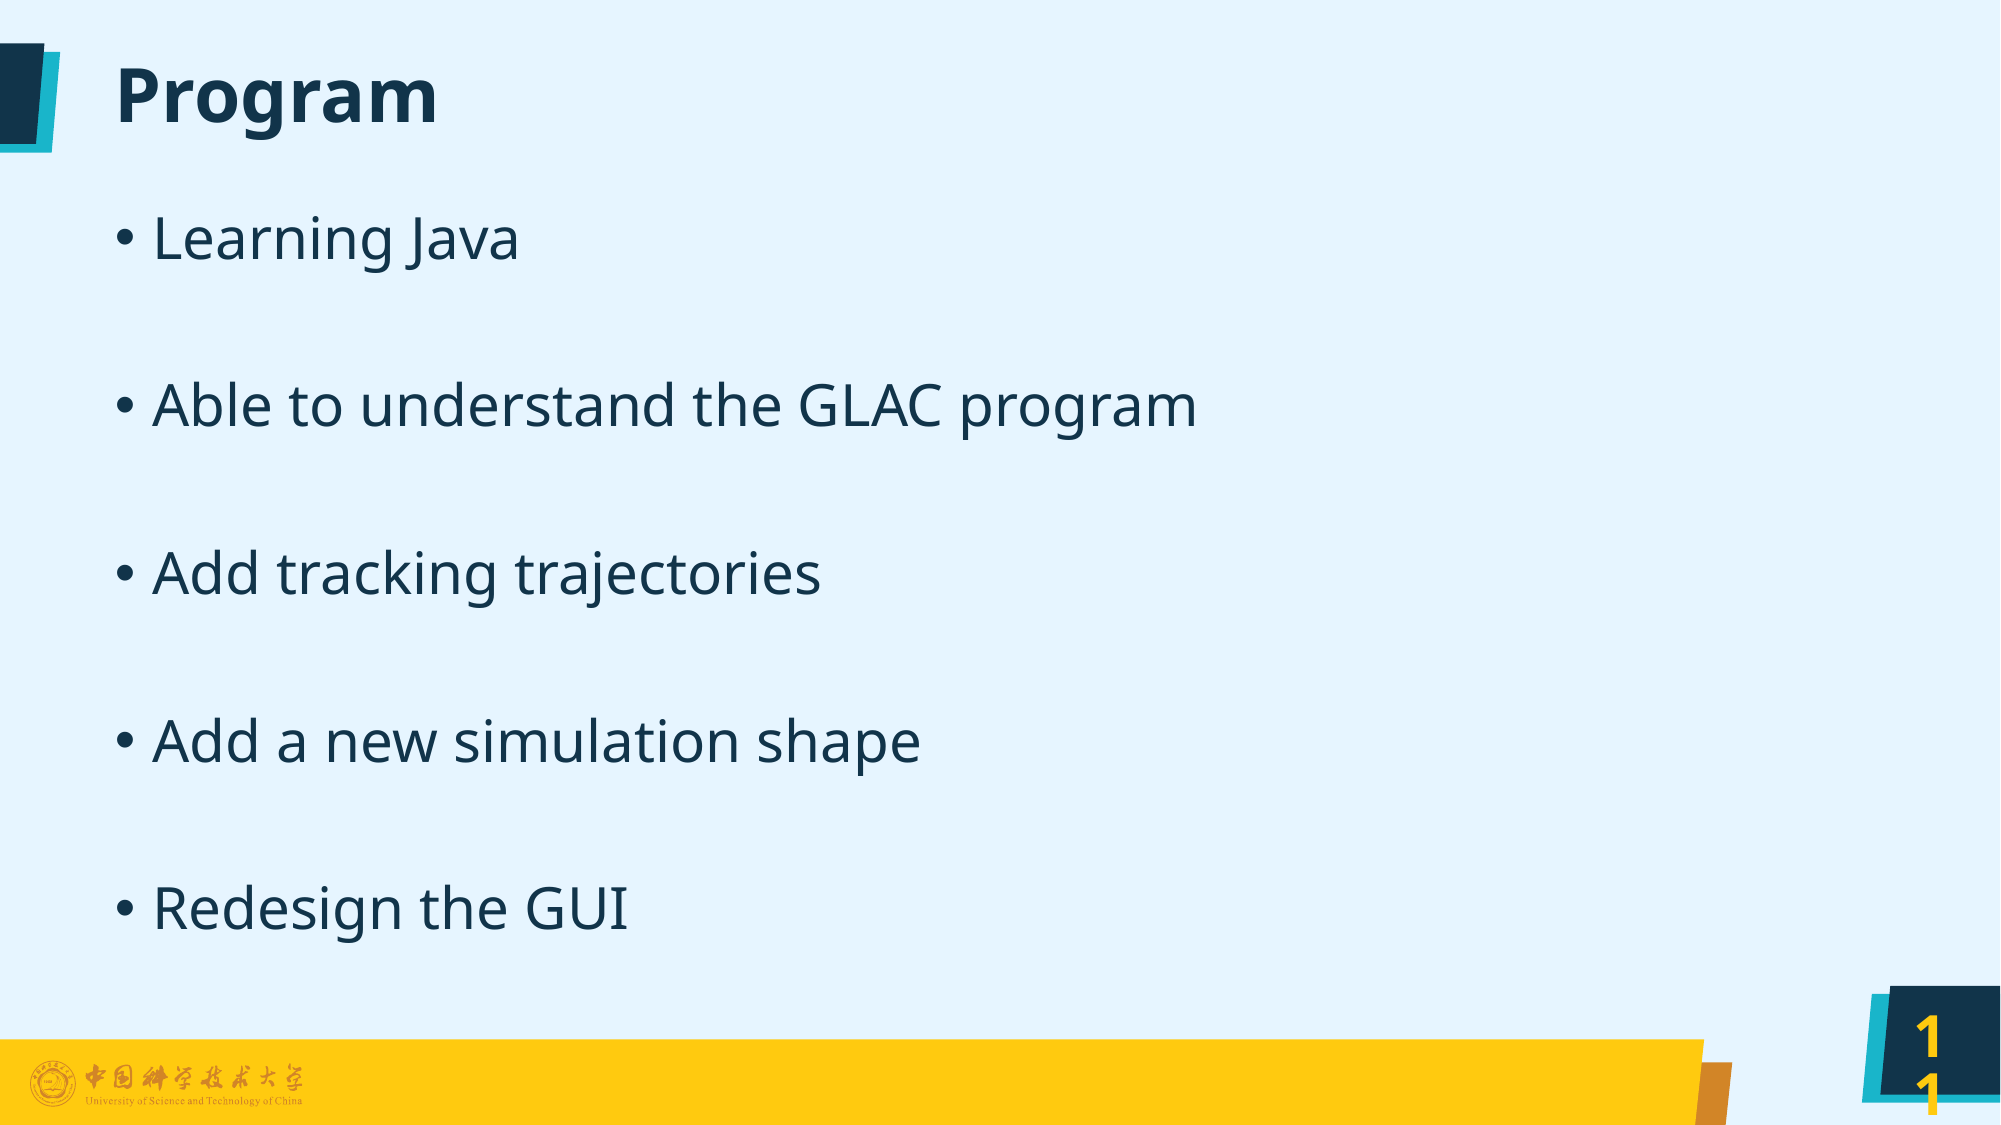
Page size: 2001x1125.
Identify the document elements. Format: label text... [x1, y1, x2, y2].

title Program [99, 43, 1863, 153]
slide_number 11 [1898, 993, 1989, 1084]
list Learning Java Able to understand the GLAC program Add tracking trajectories Add a new simulation shape Redesign the GUI [99, 201, 1862, 973]
